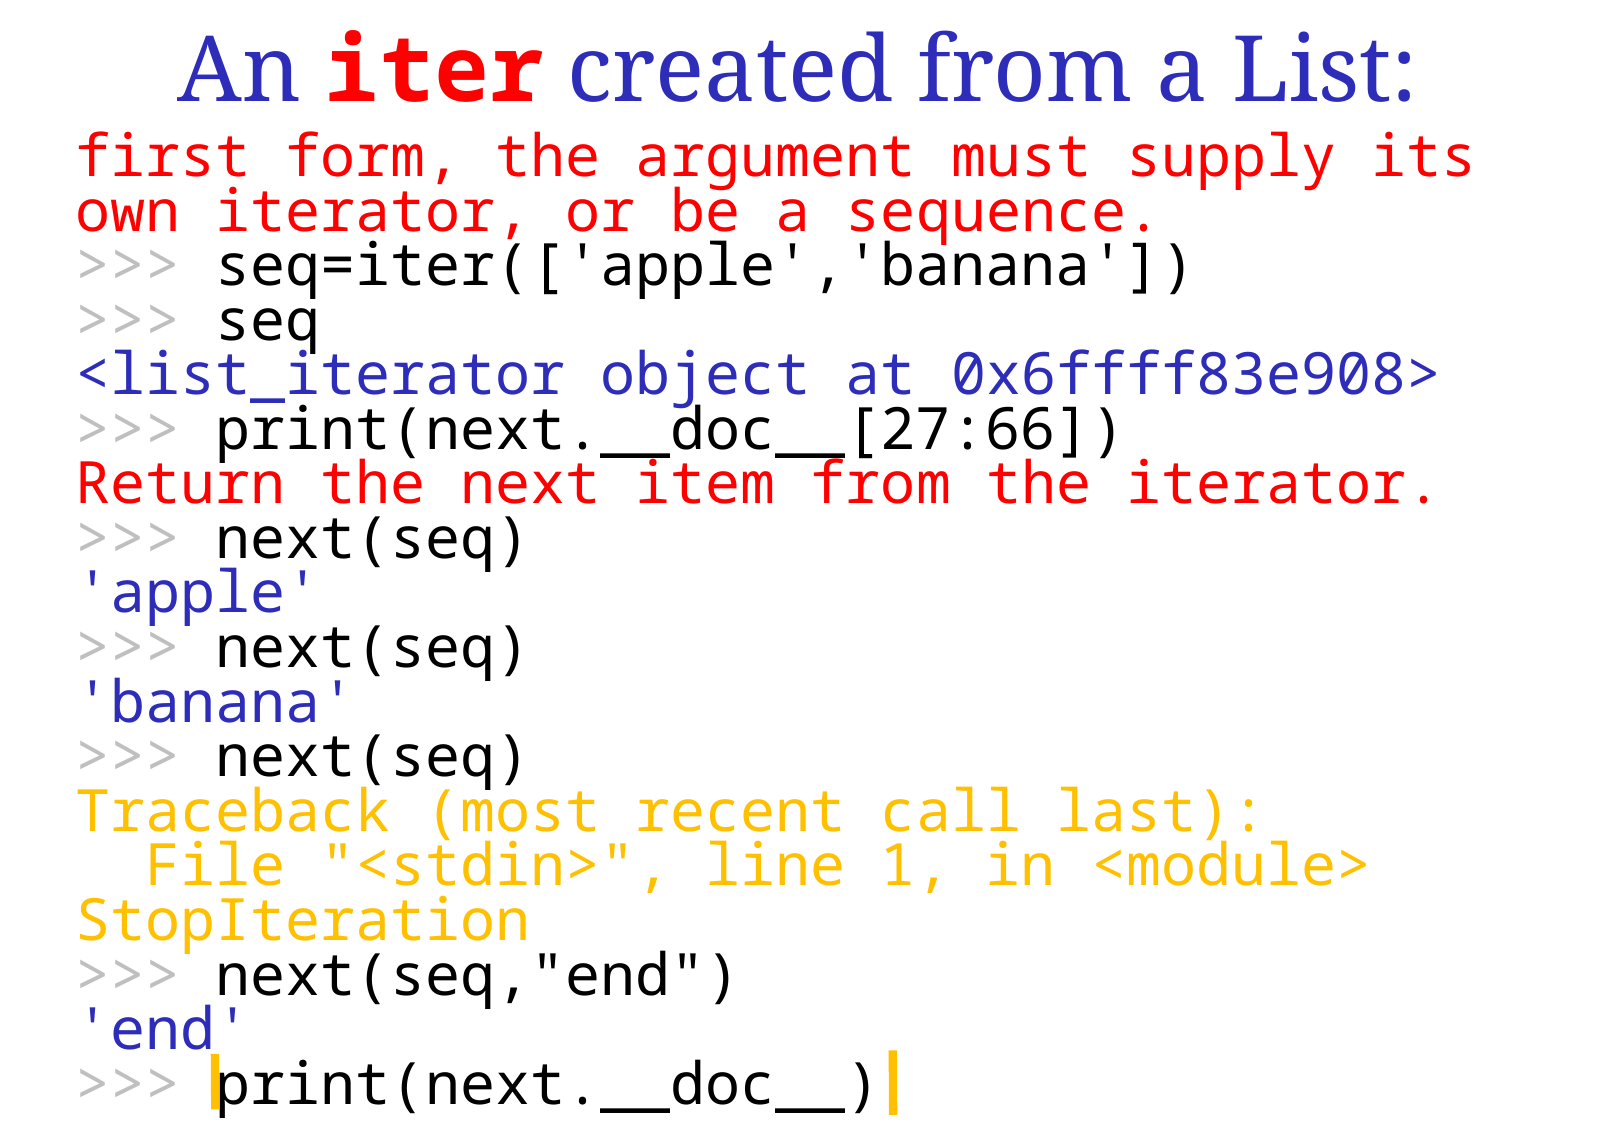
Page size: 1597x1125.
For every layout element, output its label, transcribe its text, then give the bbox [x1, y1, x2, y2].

text_box first form, the argument must supply its own iterator, or be a sequence. >>> seq=iter(['apple','banana']) >>> seq <list_iterator object at 0x6ffff83e908> >>> print(next.__doc__[27:66]) Return the next item from the iterator. >>> next(seq) 'apple' >>> next(seq) 'banana' >>> next(seq) Traceback (most recent call last): File "<stdin>", line 1, in <module> StopIteration >>> next(seq,"end") 'end' >>> print(next.__doc__) [45, 125, 1544, 1125]
text_box >>> [60, 1053, 201, 1109]
text_box An iter created from a List: [48, 0, 1548, 173]
